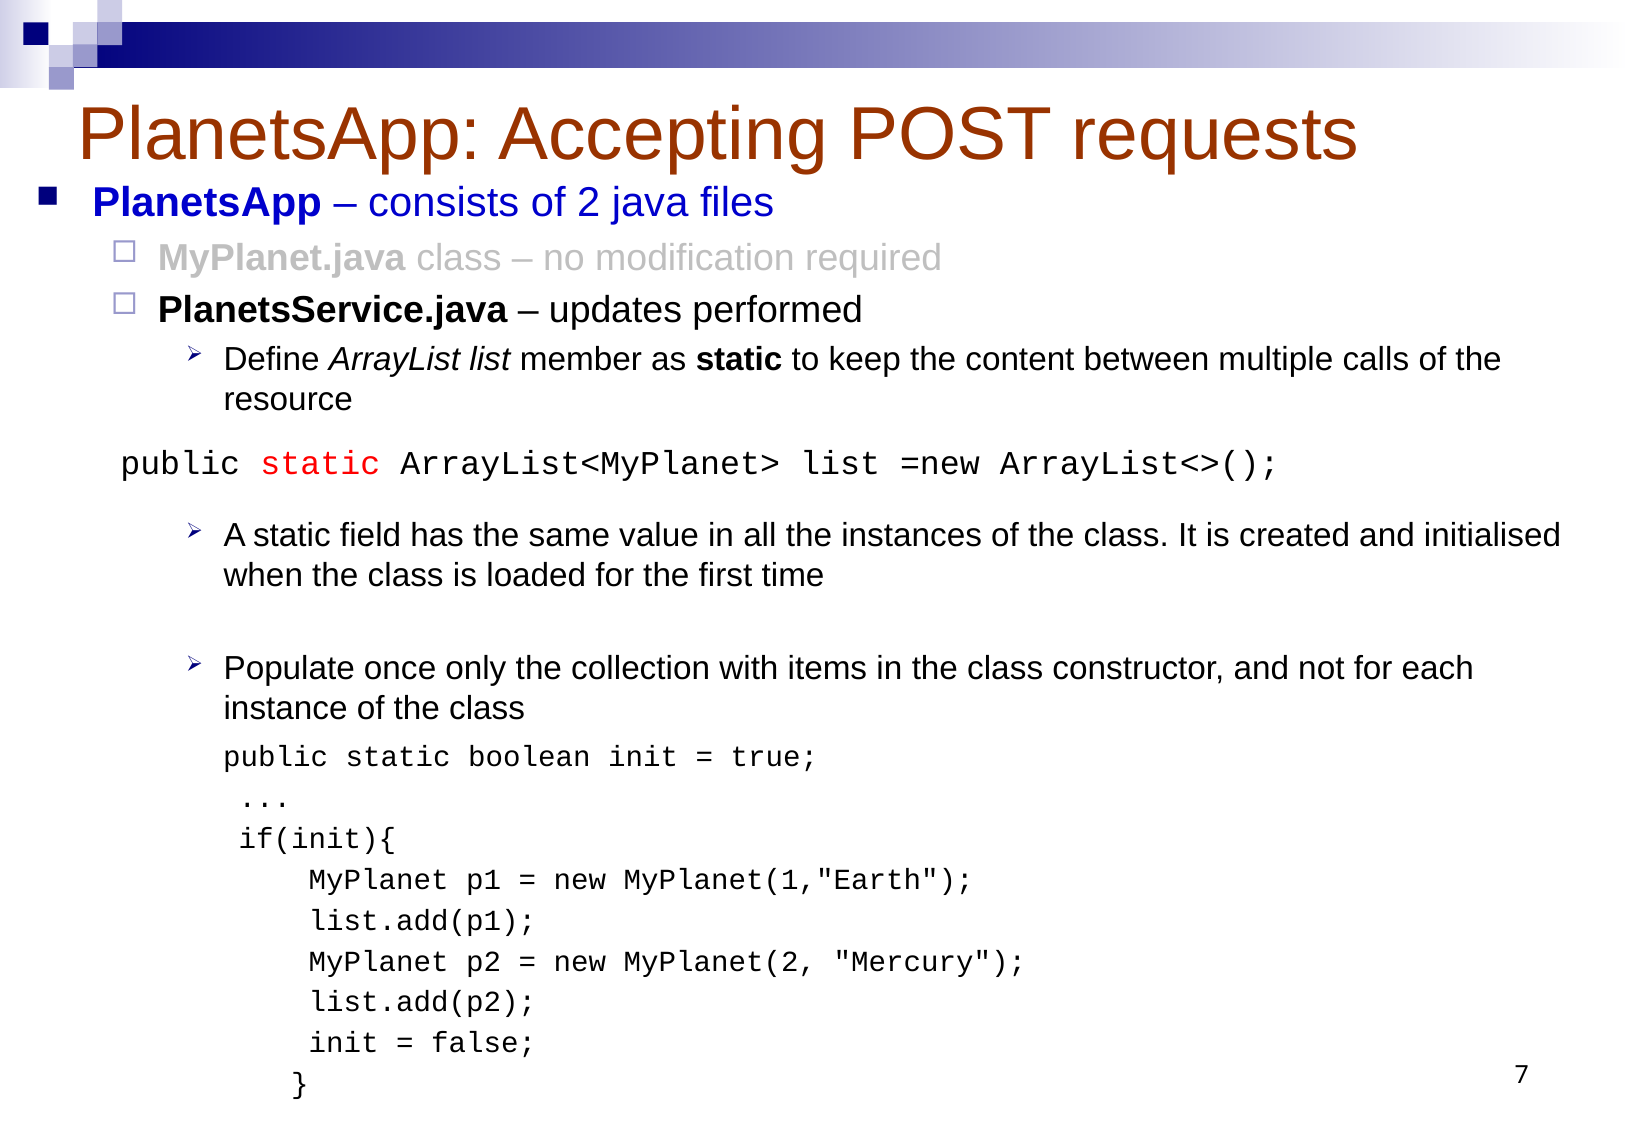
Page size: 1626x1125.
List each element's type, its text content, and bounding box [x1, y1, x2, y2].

title PlanetsApp: Accepting POST requests [21, 75, 1604, 167]
text_box PlanetsApp – consists of 2 java files MyPlanet.java class – no modification required PlanetsService.java – updates performed Define ArrayList list member as static to keep the content between multiple calls of the resource public static ArrayList<MyPlanet> list =new ArrayList<>(); A static field has the same value in all the instances of the class. It is created and initialised when the class is loaded for the first time Populate once only the collection with items in the class constructor, and not for each instance of the class public static boolean init = true; ... if(init){ MyPlanet p1 = new MyPlanet(1,"Earth"); list.add(p1); MyPlanet p2 = new MyPlanet(2, "Mercury"); list.add(p2); init = false; } [21, 167, 1604, 1067]
slide_number 7 [1164, 1067, 1544, 1100]
